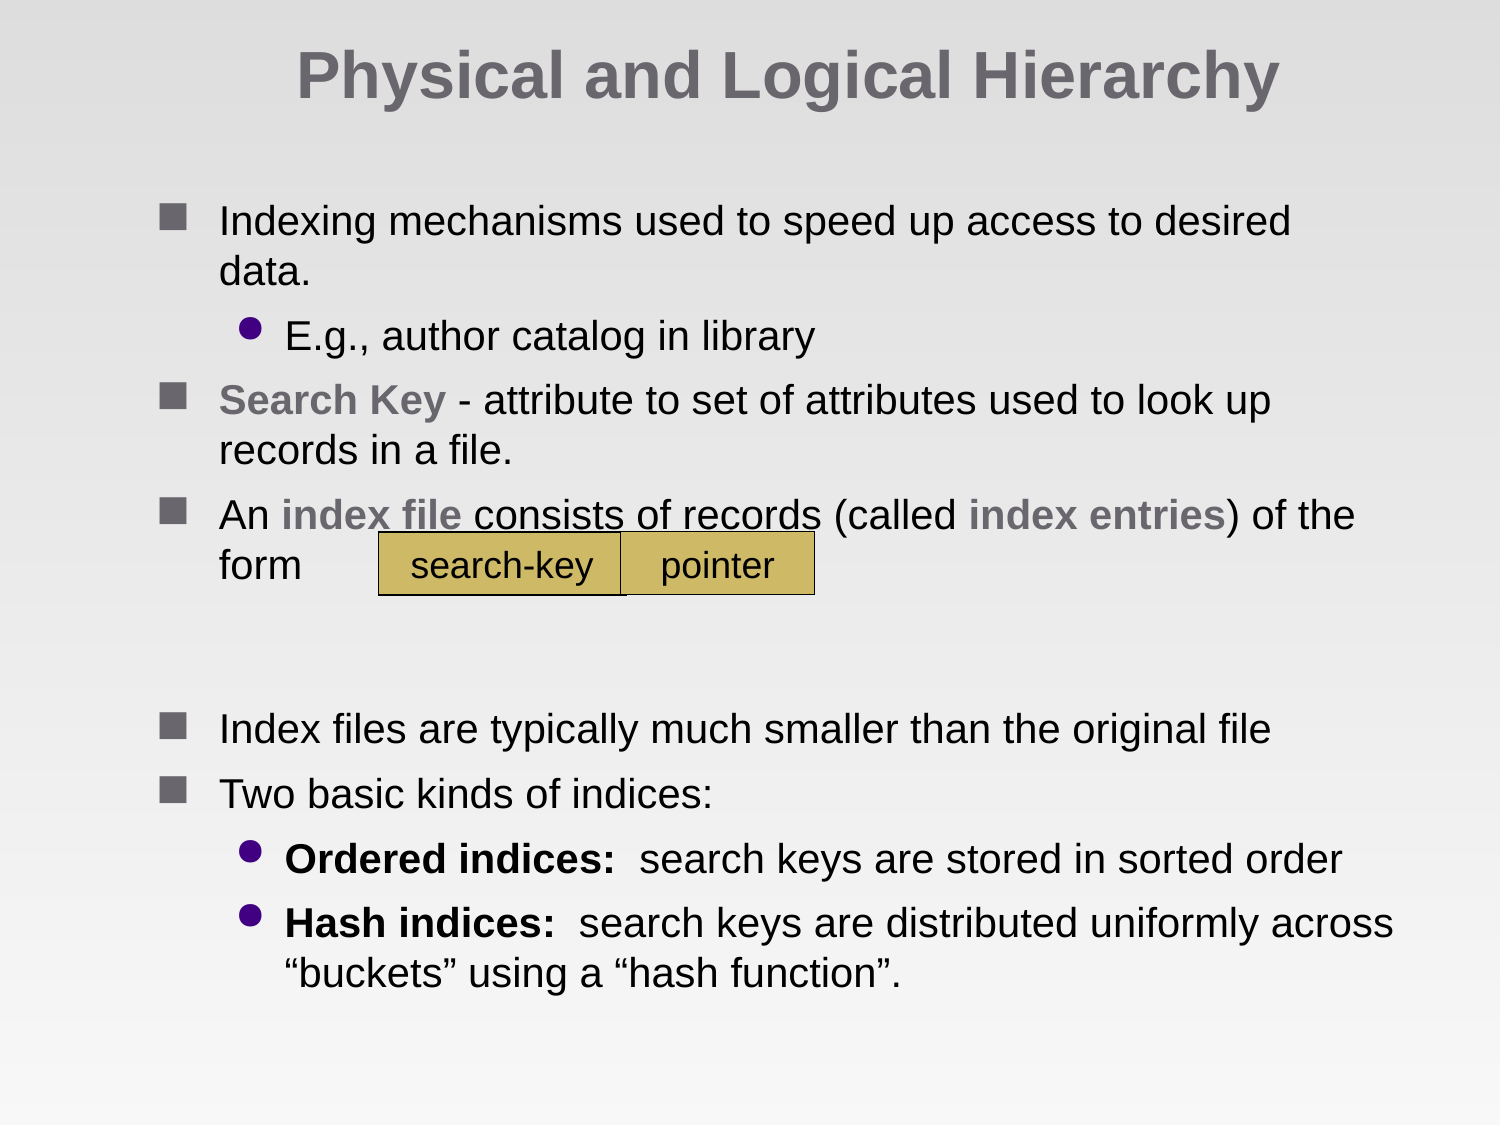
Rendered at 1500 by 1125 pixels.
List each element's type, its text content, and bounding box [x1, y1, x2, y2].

title Physical and Logical Hierarchy [125, 18, 1452, 120]
list Indexing mechanisms used to speed up access to desired data. E.g., author catalog in library Search Key - attribute to set of attributes used to look up records in a file. An index file consists of records (called index entries) of the form Index files are typically much smaller than the original file Two basic kinds of indices: Ordered indices: search keys are stored in sorted order Hash indices: search keys are distributed uniformly across “buckets” using a “hash function”. [147, 185, 1411, 1041]
text_box search-key [378, 531, 620, 595]
text_box pointer [620, 531, 815, 595]
